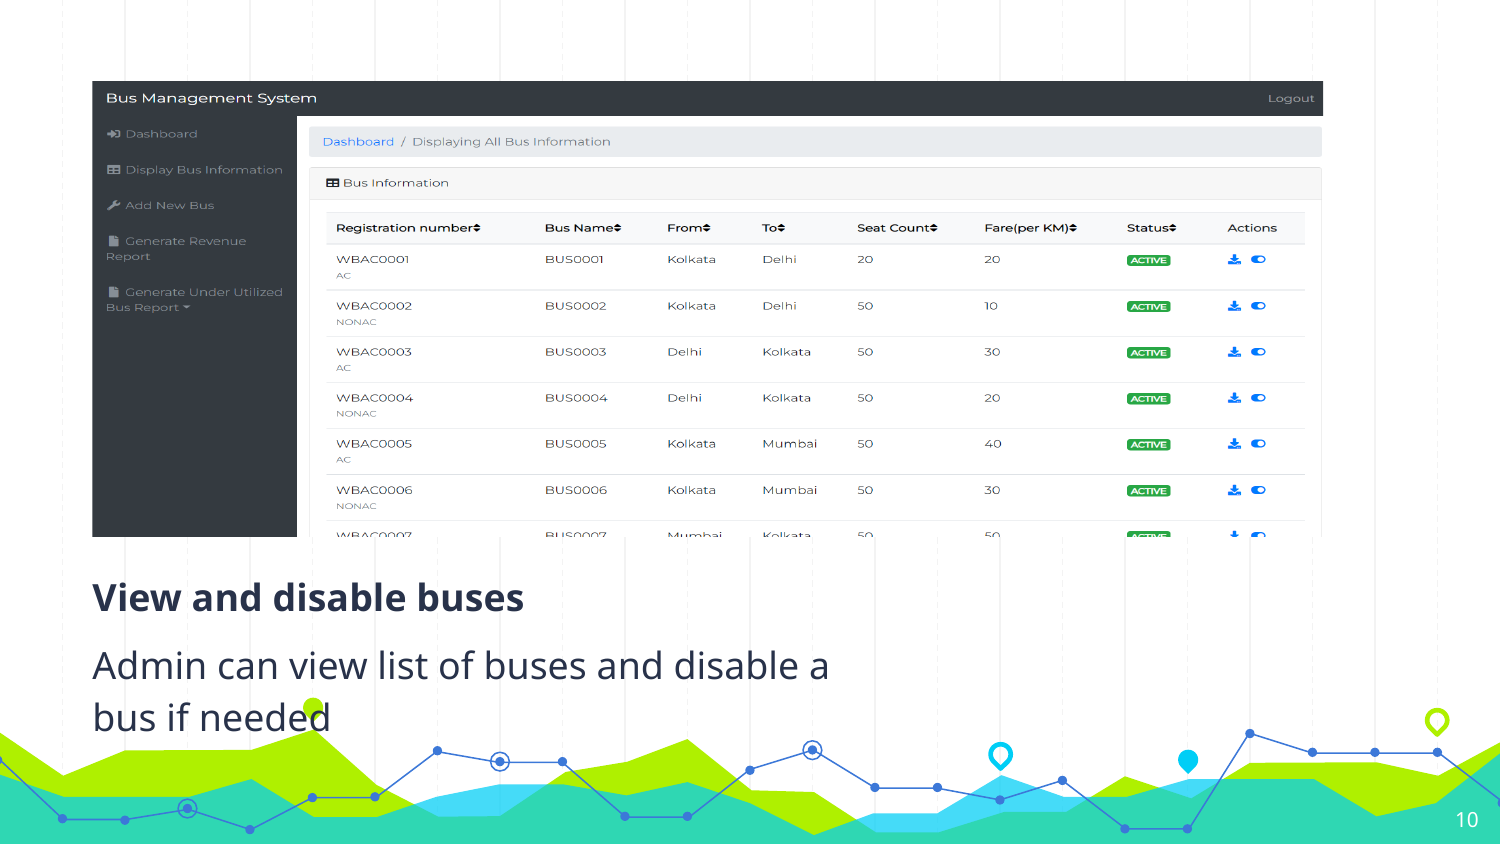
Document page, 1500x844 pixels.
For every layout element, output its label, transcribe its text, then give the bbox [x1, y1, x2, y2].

slide_number ‹#› [1403, 791, 1494, 844]
text_box View and disable buses Admin can view list of buses and disable a bus if needed [92, 567, 856, 796]
picture [92, 81, 1324, 538]
